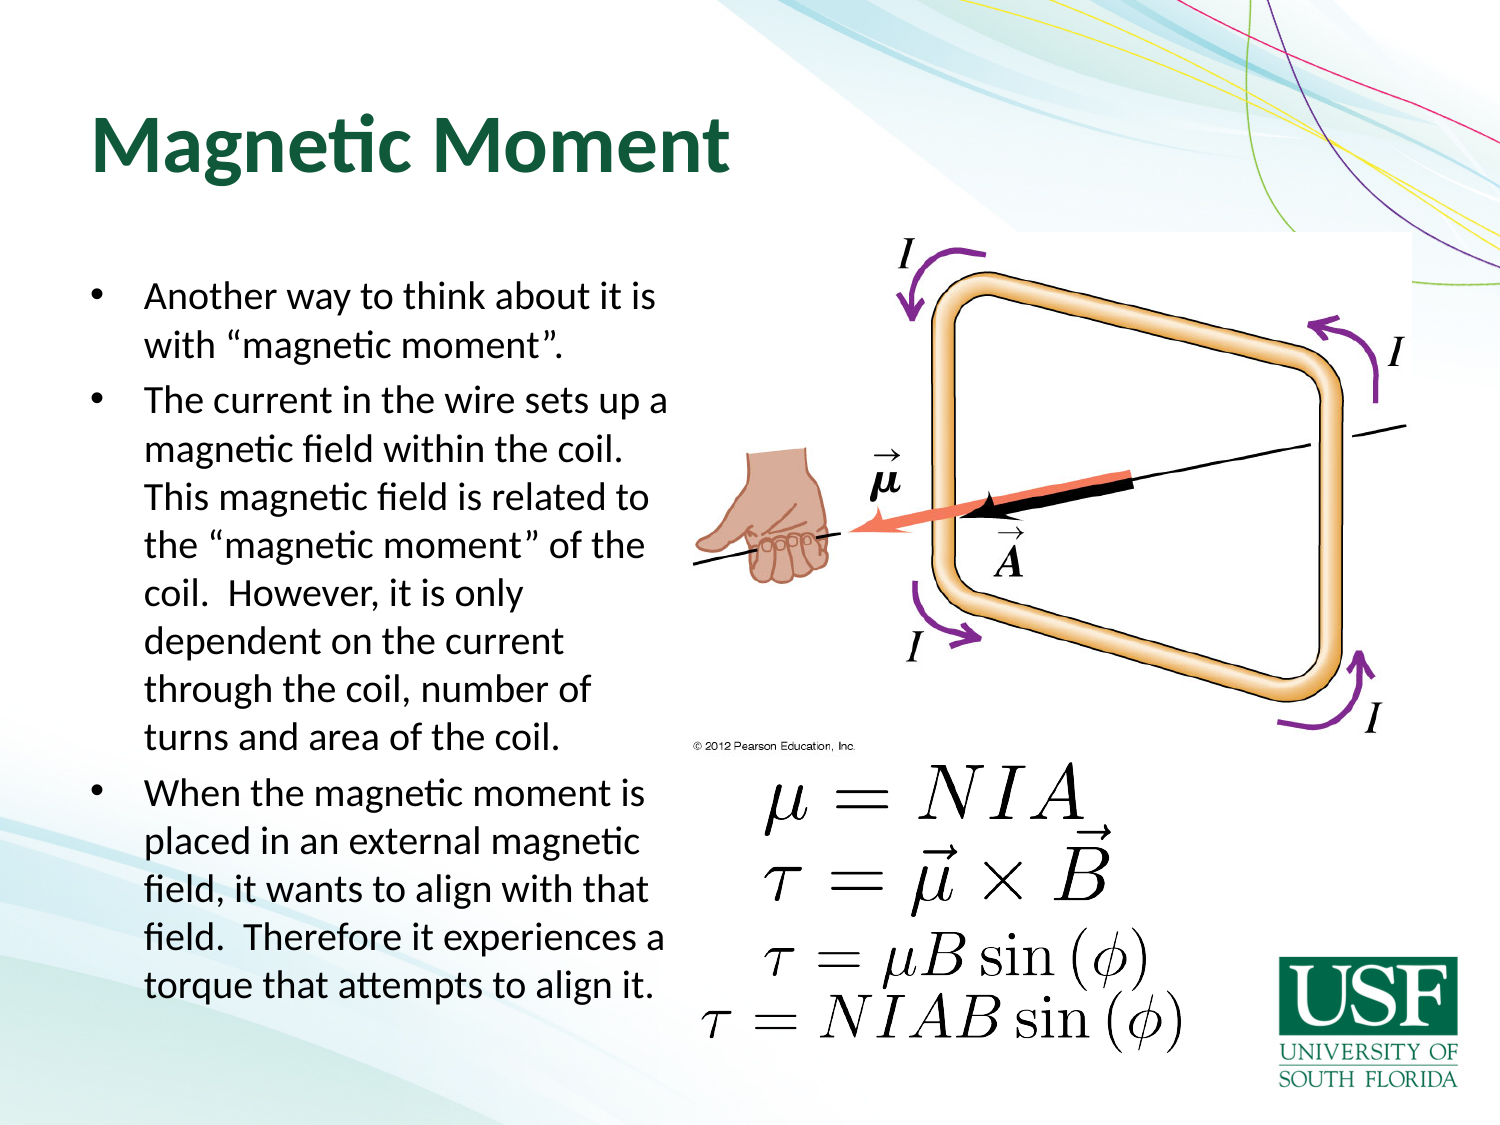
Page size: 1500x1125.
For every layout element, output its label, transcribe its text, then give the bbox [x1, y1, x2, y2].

picture [0, 0, 1500, 1125]
title Magnetic Moment [75, 45, 1425, 233]
list Another way to think about it is with “magnetic moment”. The current in the wire sets up a magnetic field within the coil. This magnetic field is related to the “magnetic moment” of the coil. However, it is only dependent on the current through the coil, number of turns and area of the coil. When the magnetic moment is placed in an external magnetic field, it wants to align with that field. Therefore it experiences a torque that attempts to align it. [75, 262, 688, 1053]
